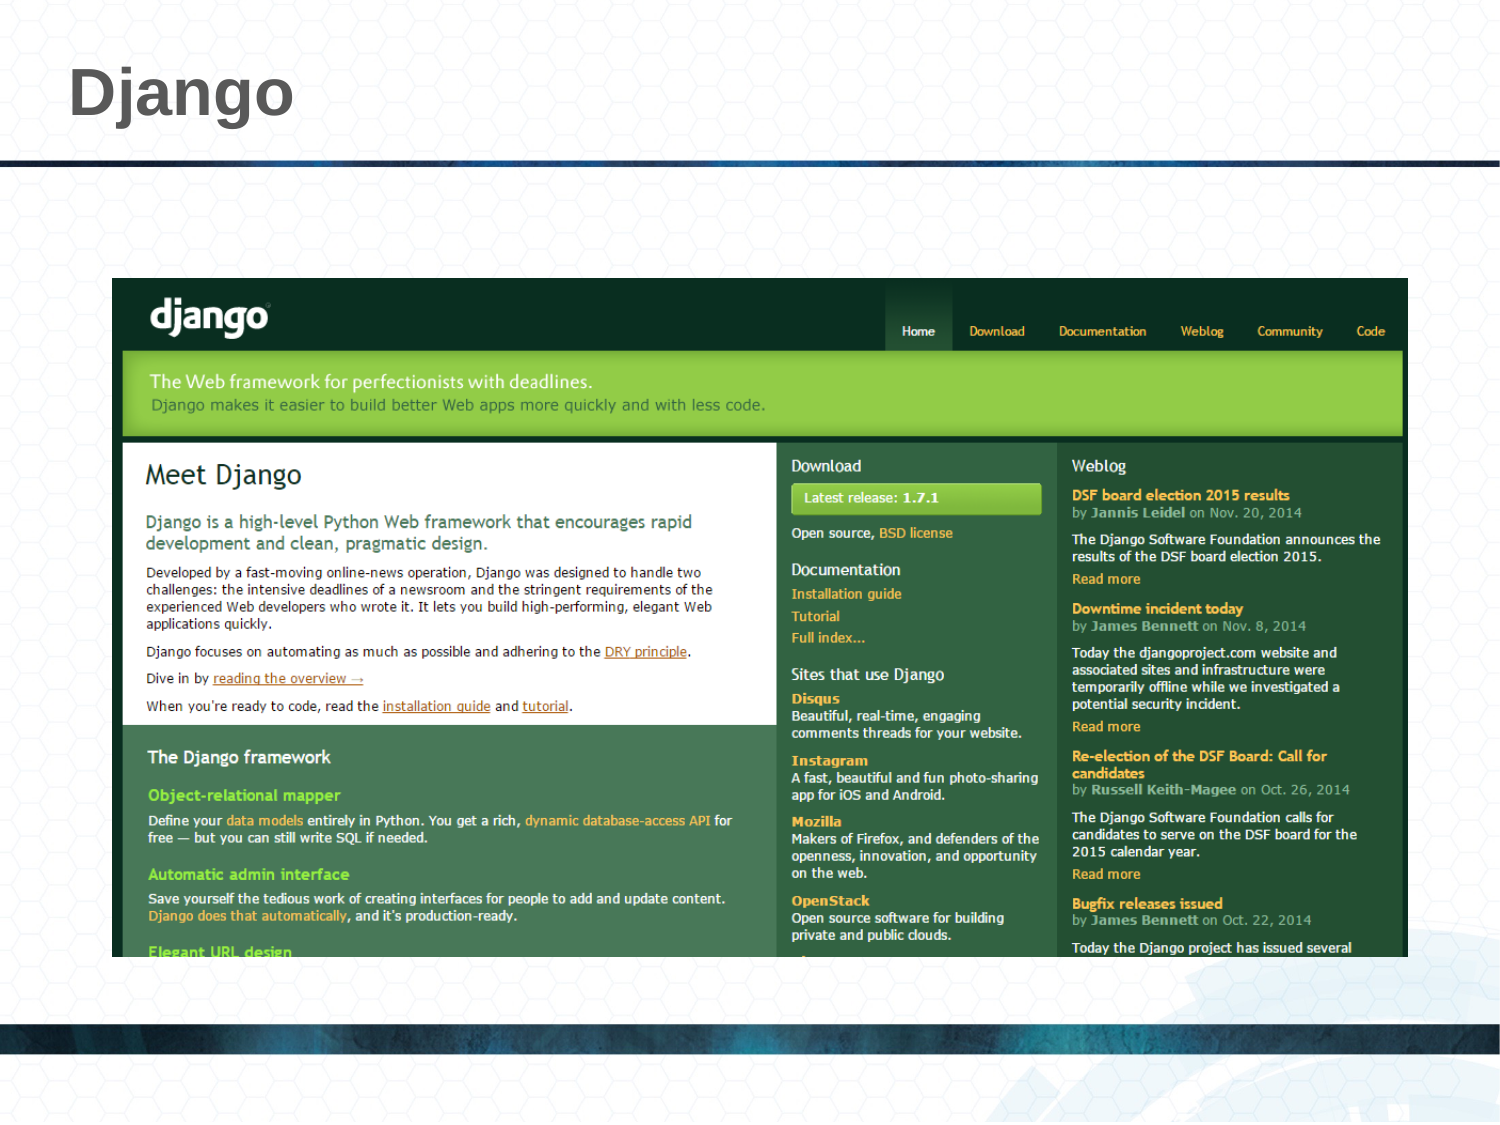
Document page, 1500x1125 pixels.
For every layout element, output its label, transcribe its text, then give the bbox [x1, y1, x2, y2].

picture [0, 0, 1500, 1122]
title Django [68, 42, 1420, 136]
